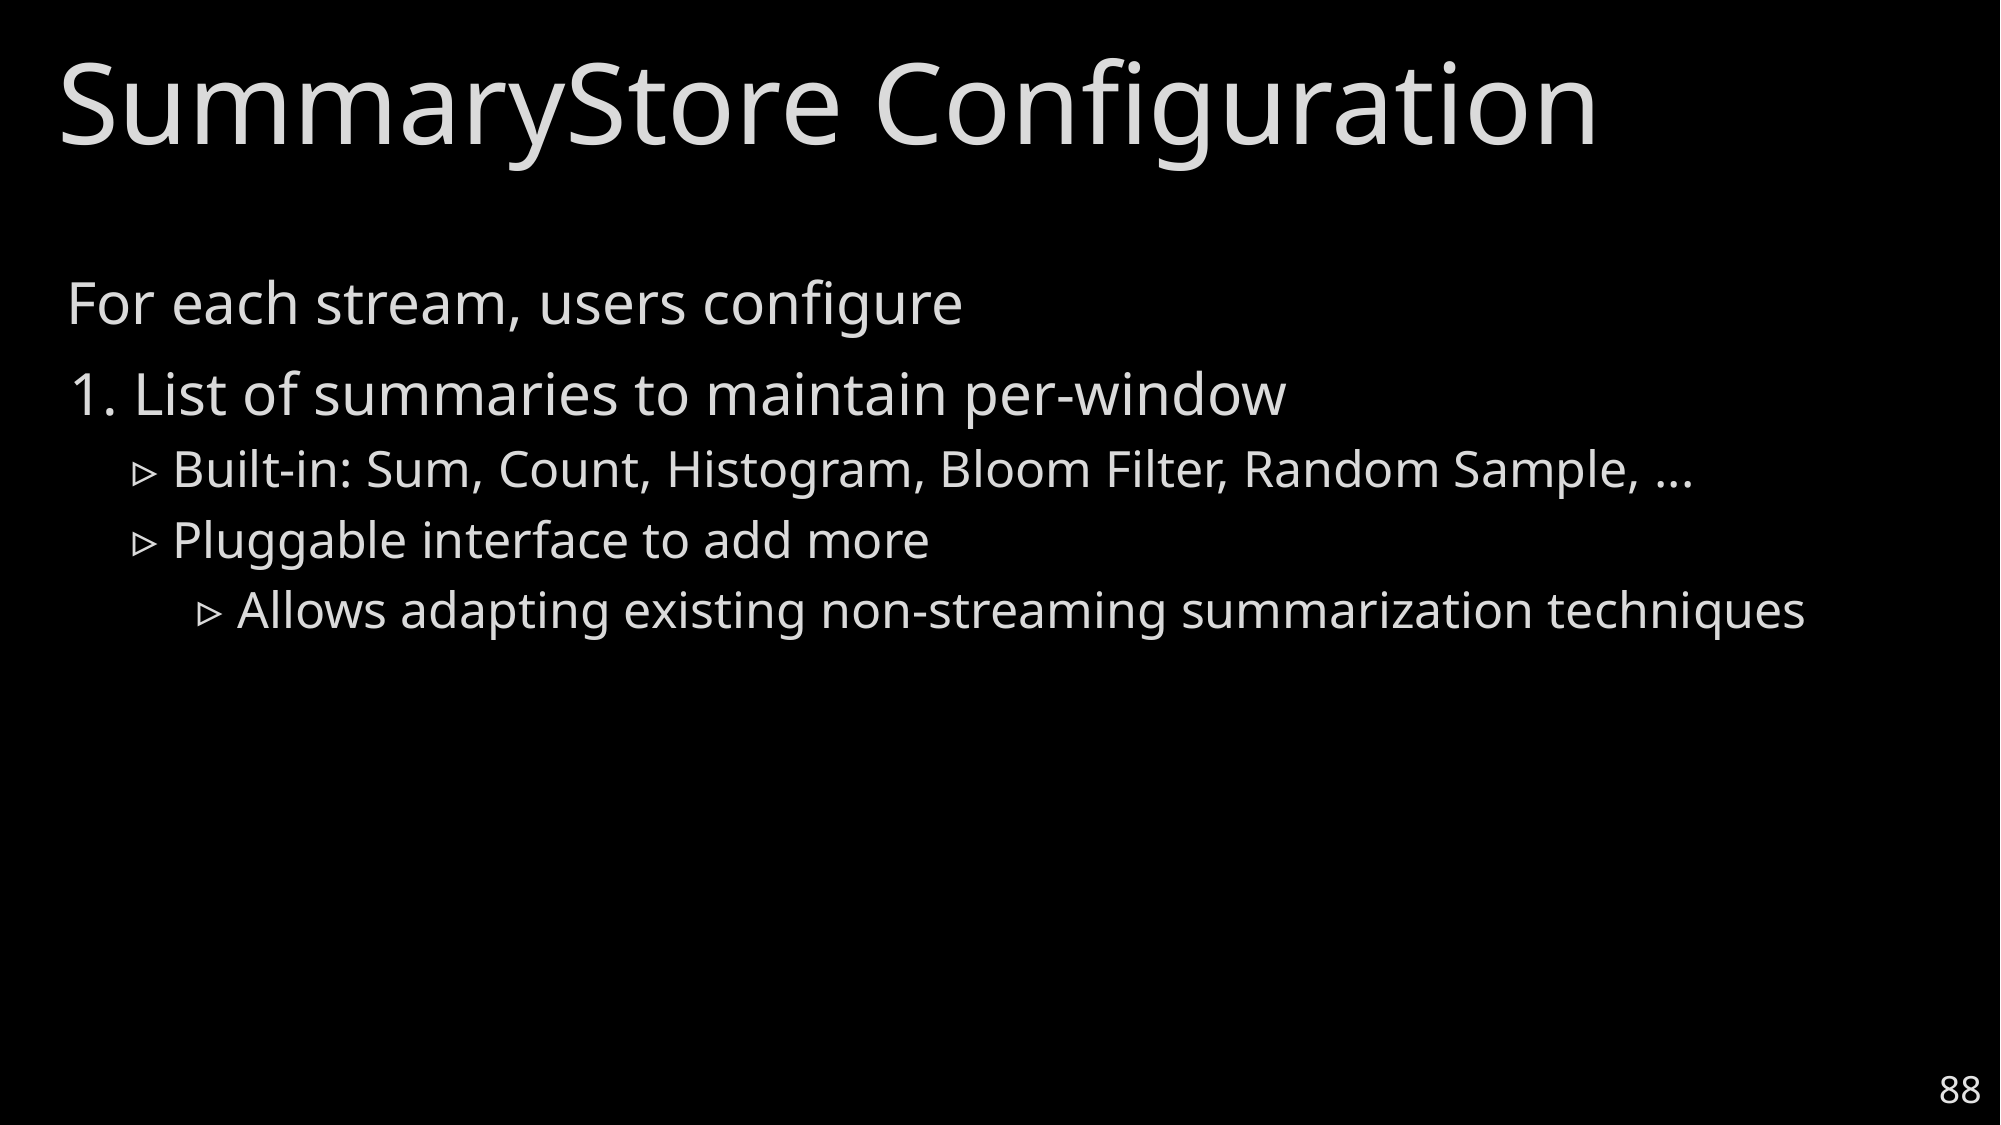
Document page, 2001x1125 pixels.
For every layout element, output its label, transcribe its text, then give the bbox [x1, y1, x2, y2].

list For each stream, users configure List of summaries to maintain per-window Built-in: Sum, Count, Histogram, Bloom Filter, Random Sample, ... Pluggable interface to add more Allows adapting existing non-streaming summarization techniques [34, 258, 1966, 1018]
title SummaryStore Configuration [41, 0, 1962, 218]
slide_number 88 [1546, 1061, 1997, 1122]
